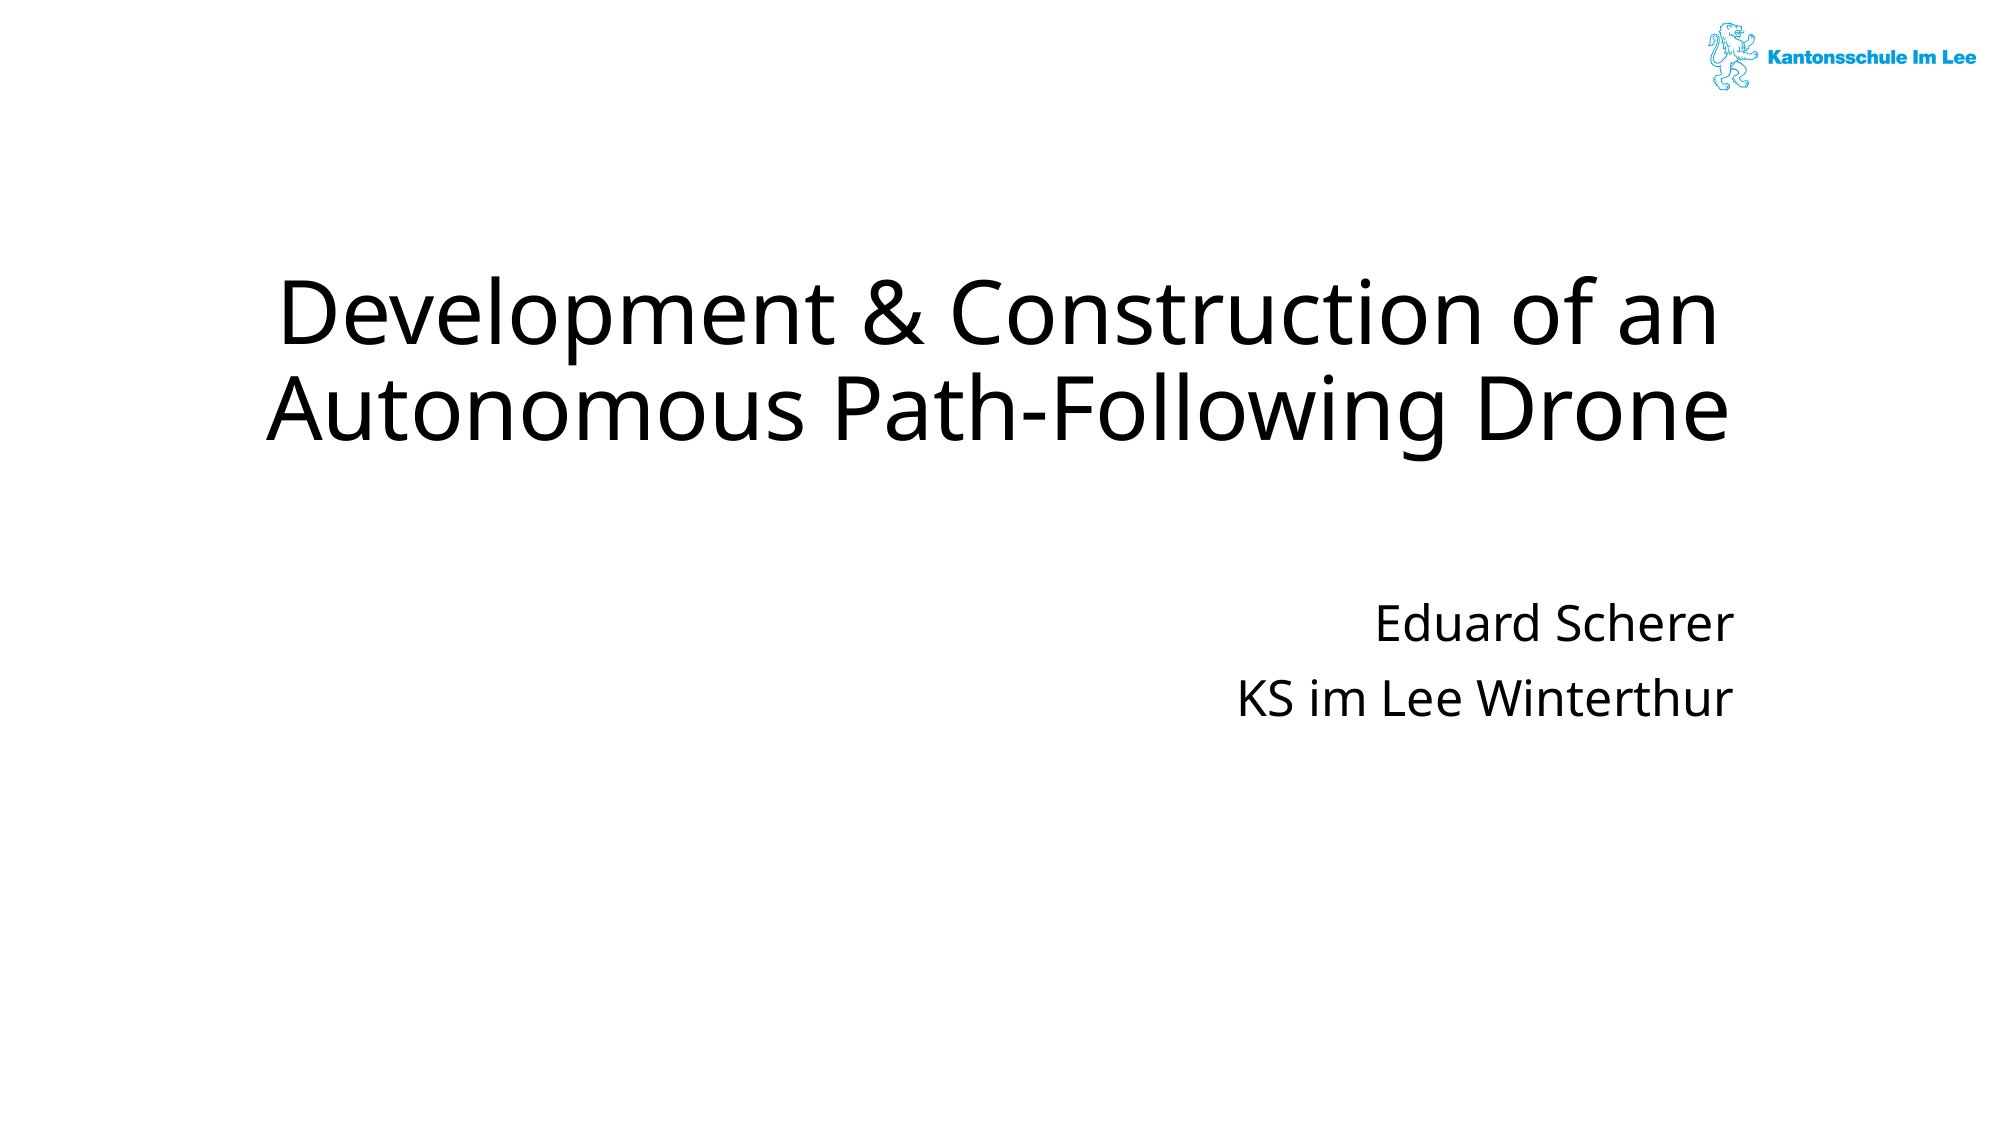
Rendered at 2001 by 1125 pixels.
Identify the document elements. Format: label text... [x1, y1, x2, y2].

picture [1707, 22, 1977, 92]
title Development & Construction of an Autonomous Path-Following Drone [249, 195, 1750, 468]
subtitle Eduard Scherer KS im Lee Winterthur [249, 590, 1750, 863]
